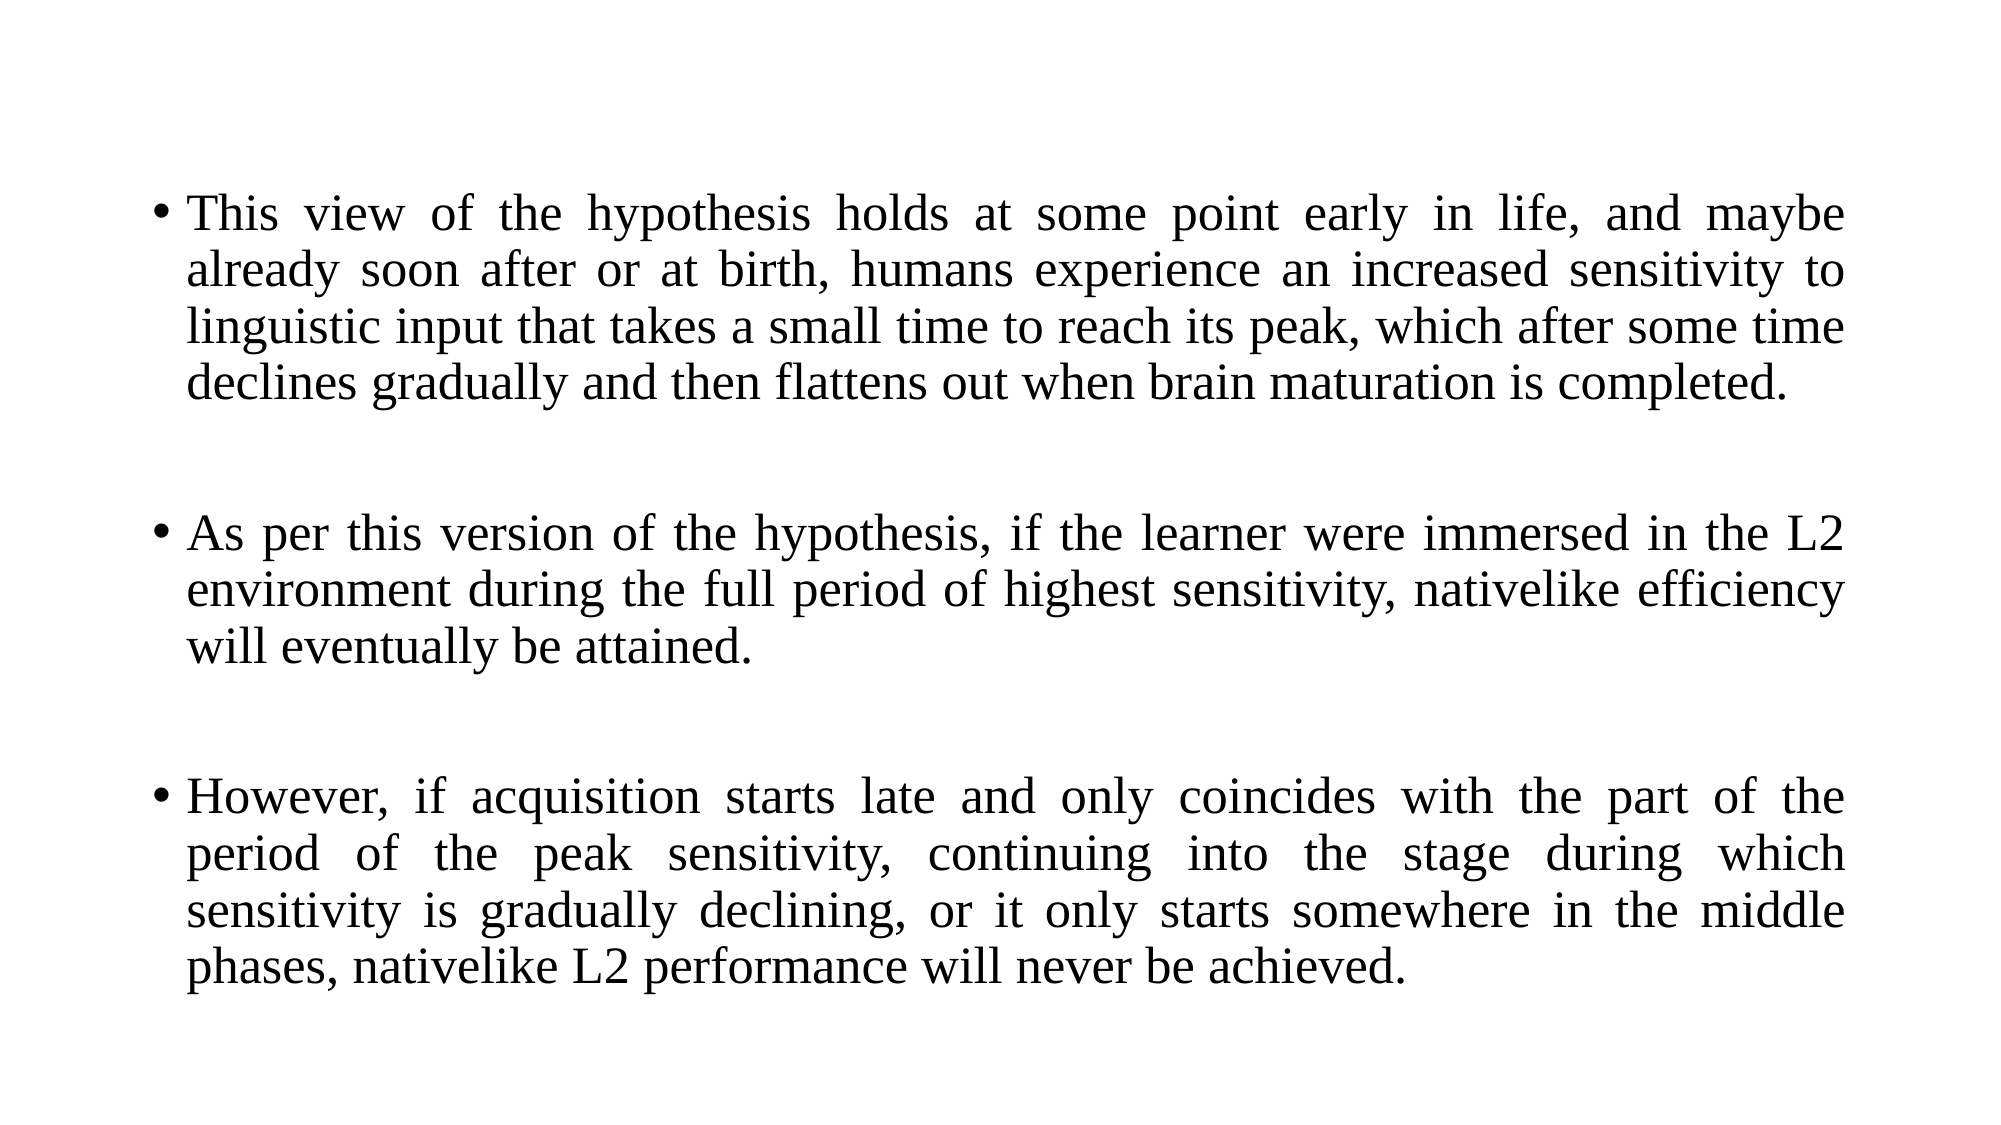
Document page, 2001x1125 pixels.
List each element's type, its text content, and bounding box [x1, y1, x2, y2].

list This view of the hypothesis holds at some point early in life, and maybe already soon after or at birth, humans experience an increased sensitivity to linguistic input that takes a small time to reach its peak, which after some time declines gradually and then flattens out when brain maturation is completed. As per this version of the hypothesis, if the learner were immersed in the L2 environment during the full period of highest sensitivity, nativelike efficiency will eventually be attained. However, if acquisition starts late and only coincides with the part of the period of the peak sensitivity, continuing into the stage during which sensitivity is gradually declining, or it only starts somewhere in the middle phases, nativelike L2 performance will never be achieved. [137, 96, 1863, 1057]
